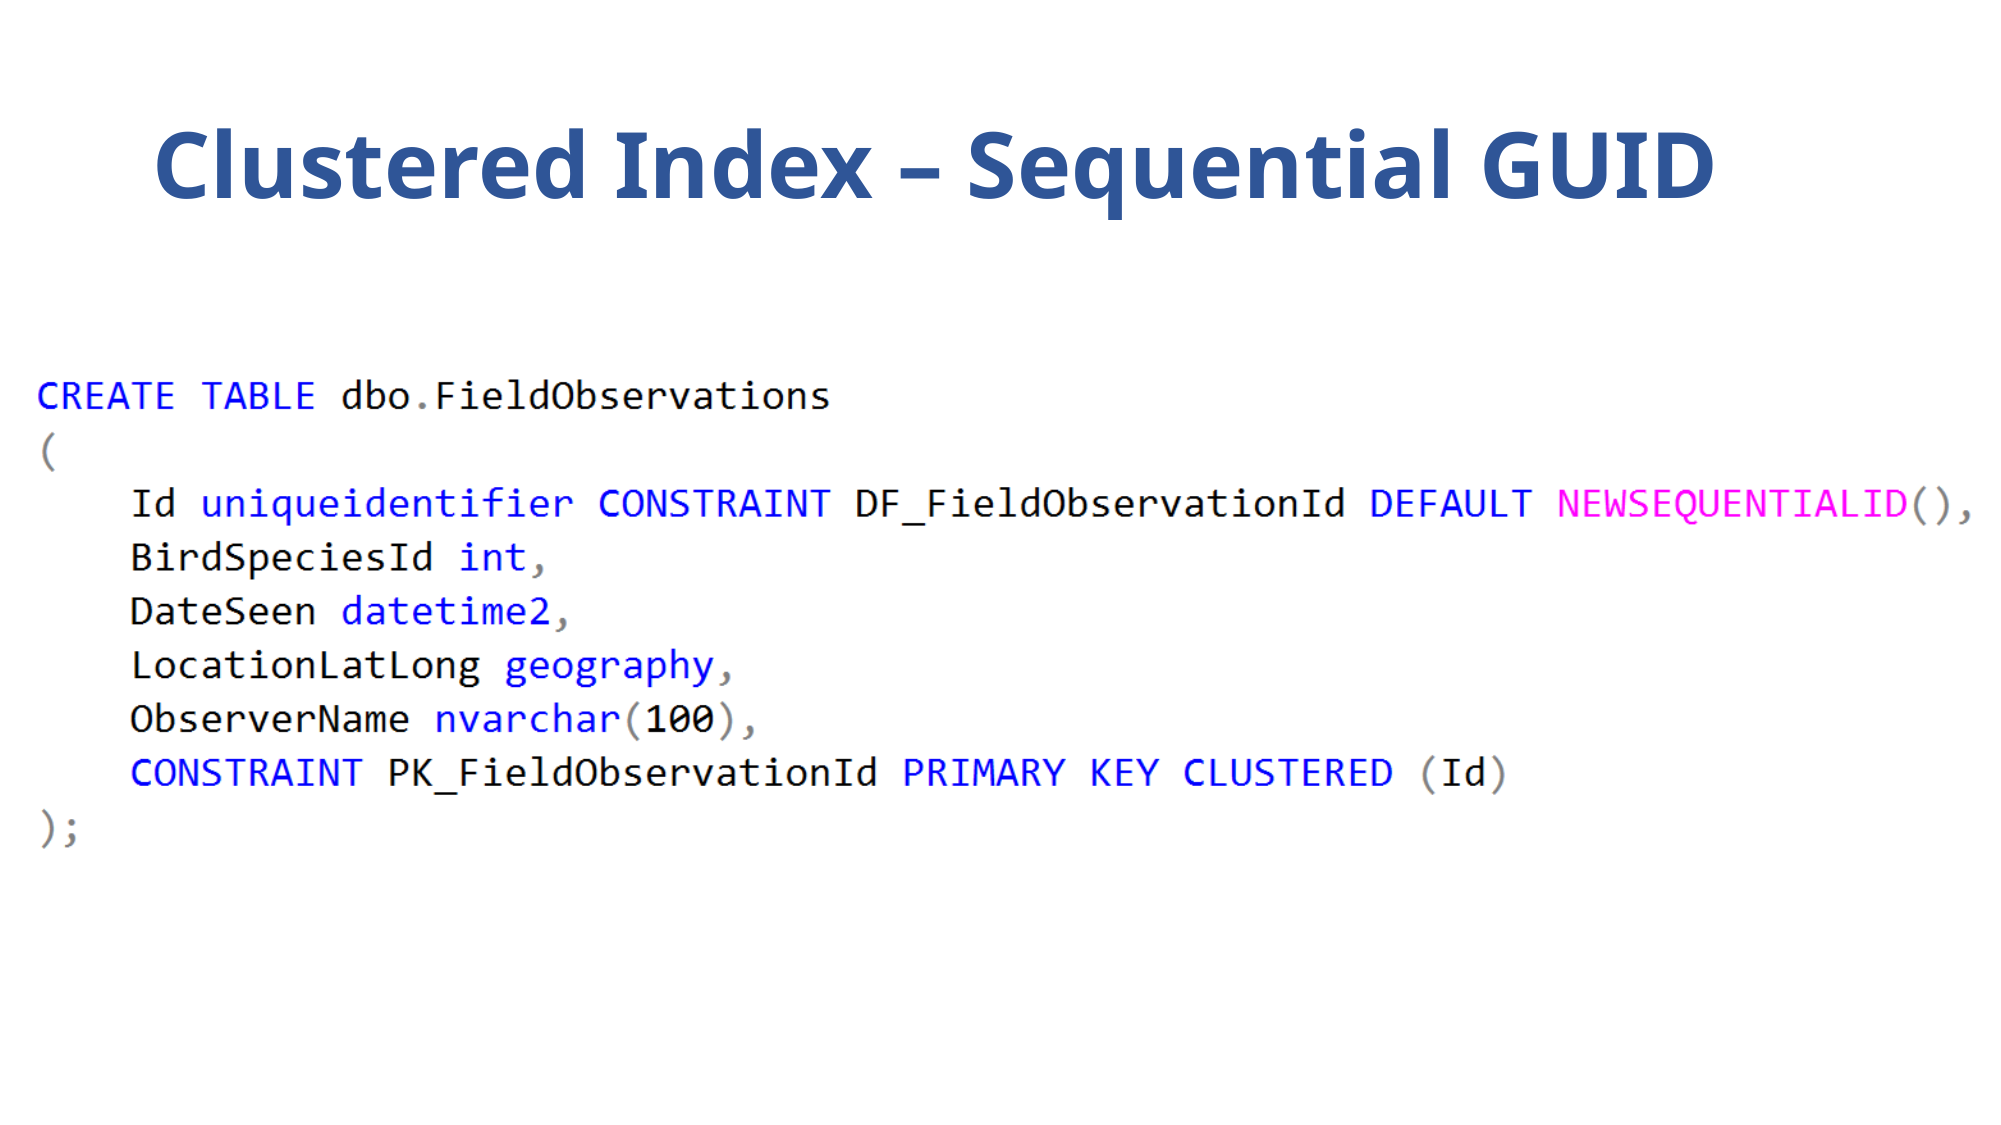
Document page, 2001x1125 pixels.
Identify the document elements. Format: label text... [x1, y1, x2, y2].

title Clustered Index – Sequential GUID [137, 59, 1863, 278]
picture [0, 354, 2000, 877]
